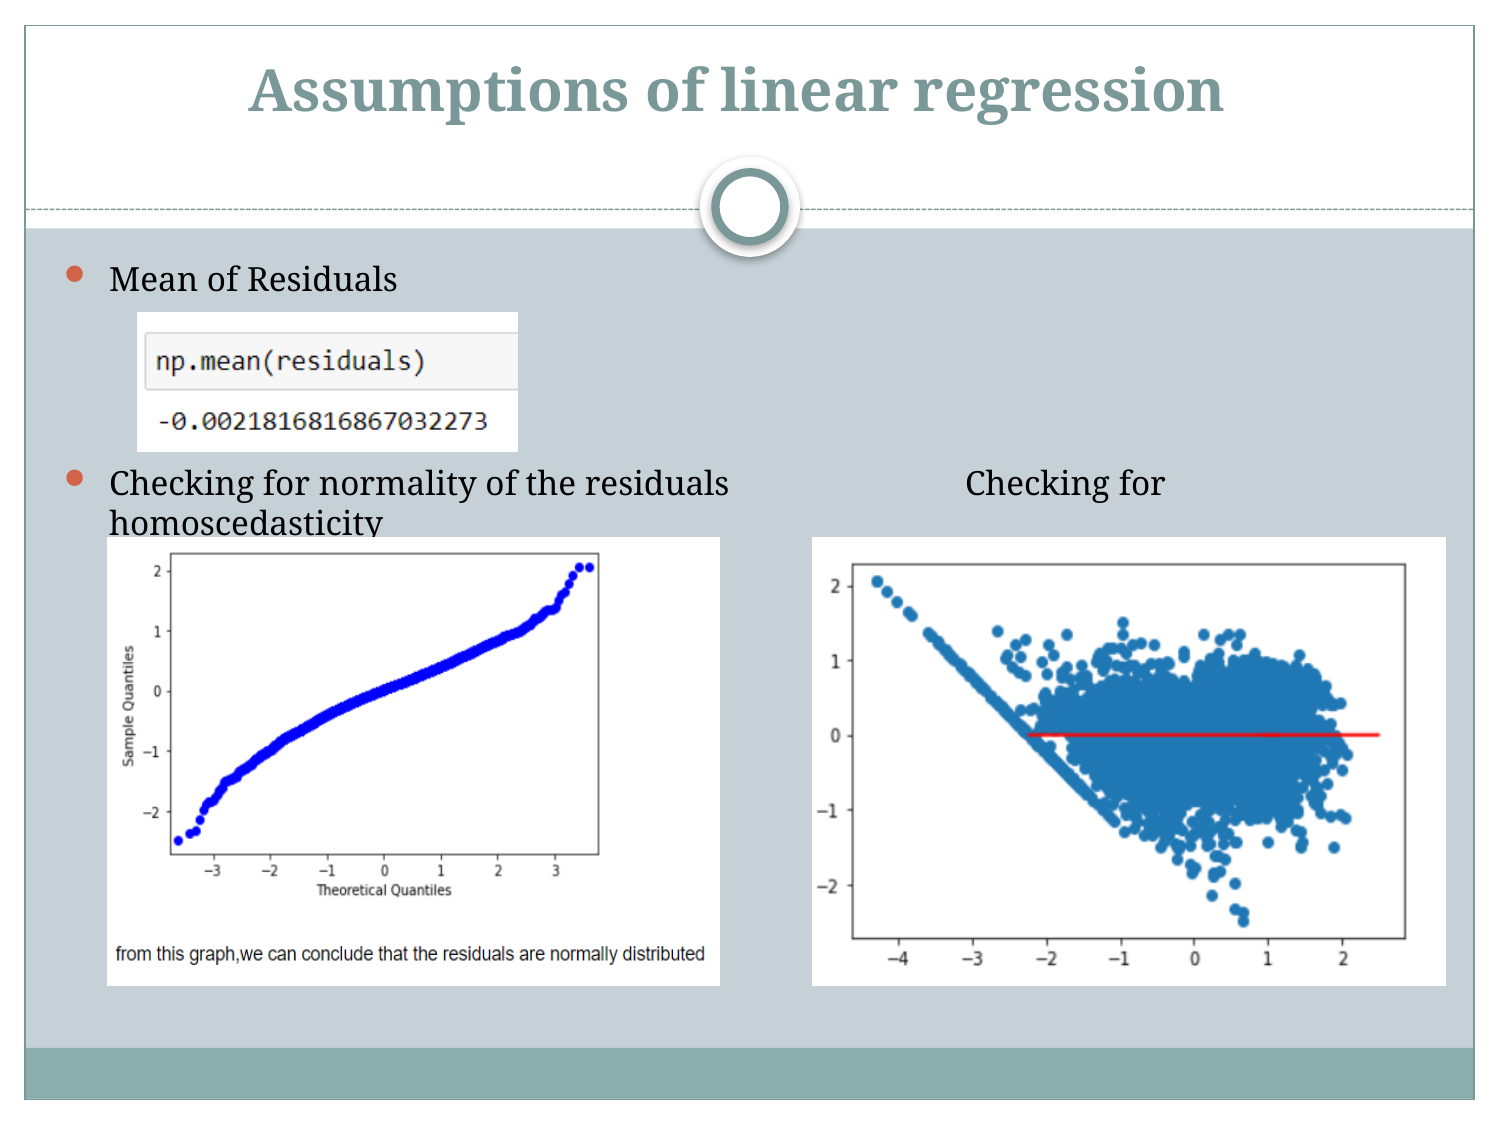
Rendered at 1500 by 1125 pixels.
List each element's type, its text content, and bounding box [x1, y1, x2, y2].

picture [812, 537, 1446, 987]
picture [106, 537, 720, 987]
picture [137, 312, 518, 452]
title Assumptions of linear regression [37, 125, 1438, 200]
list Mean of Residuals Checking for normality of the residuals Checking for homoscedasticity [49, 250, 1445, 1001]
